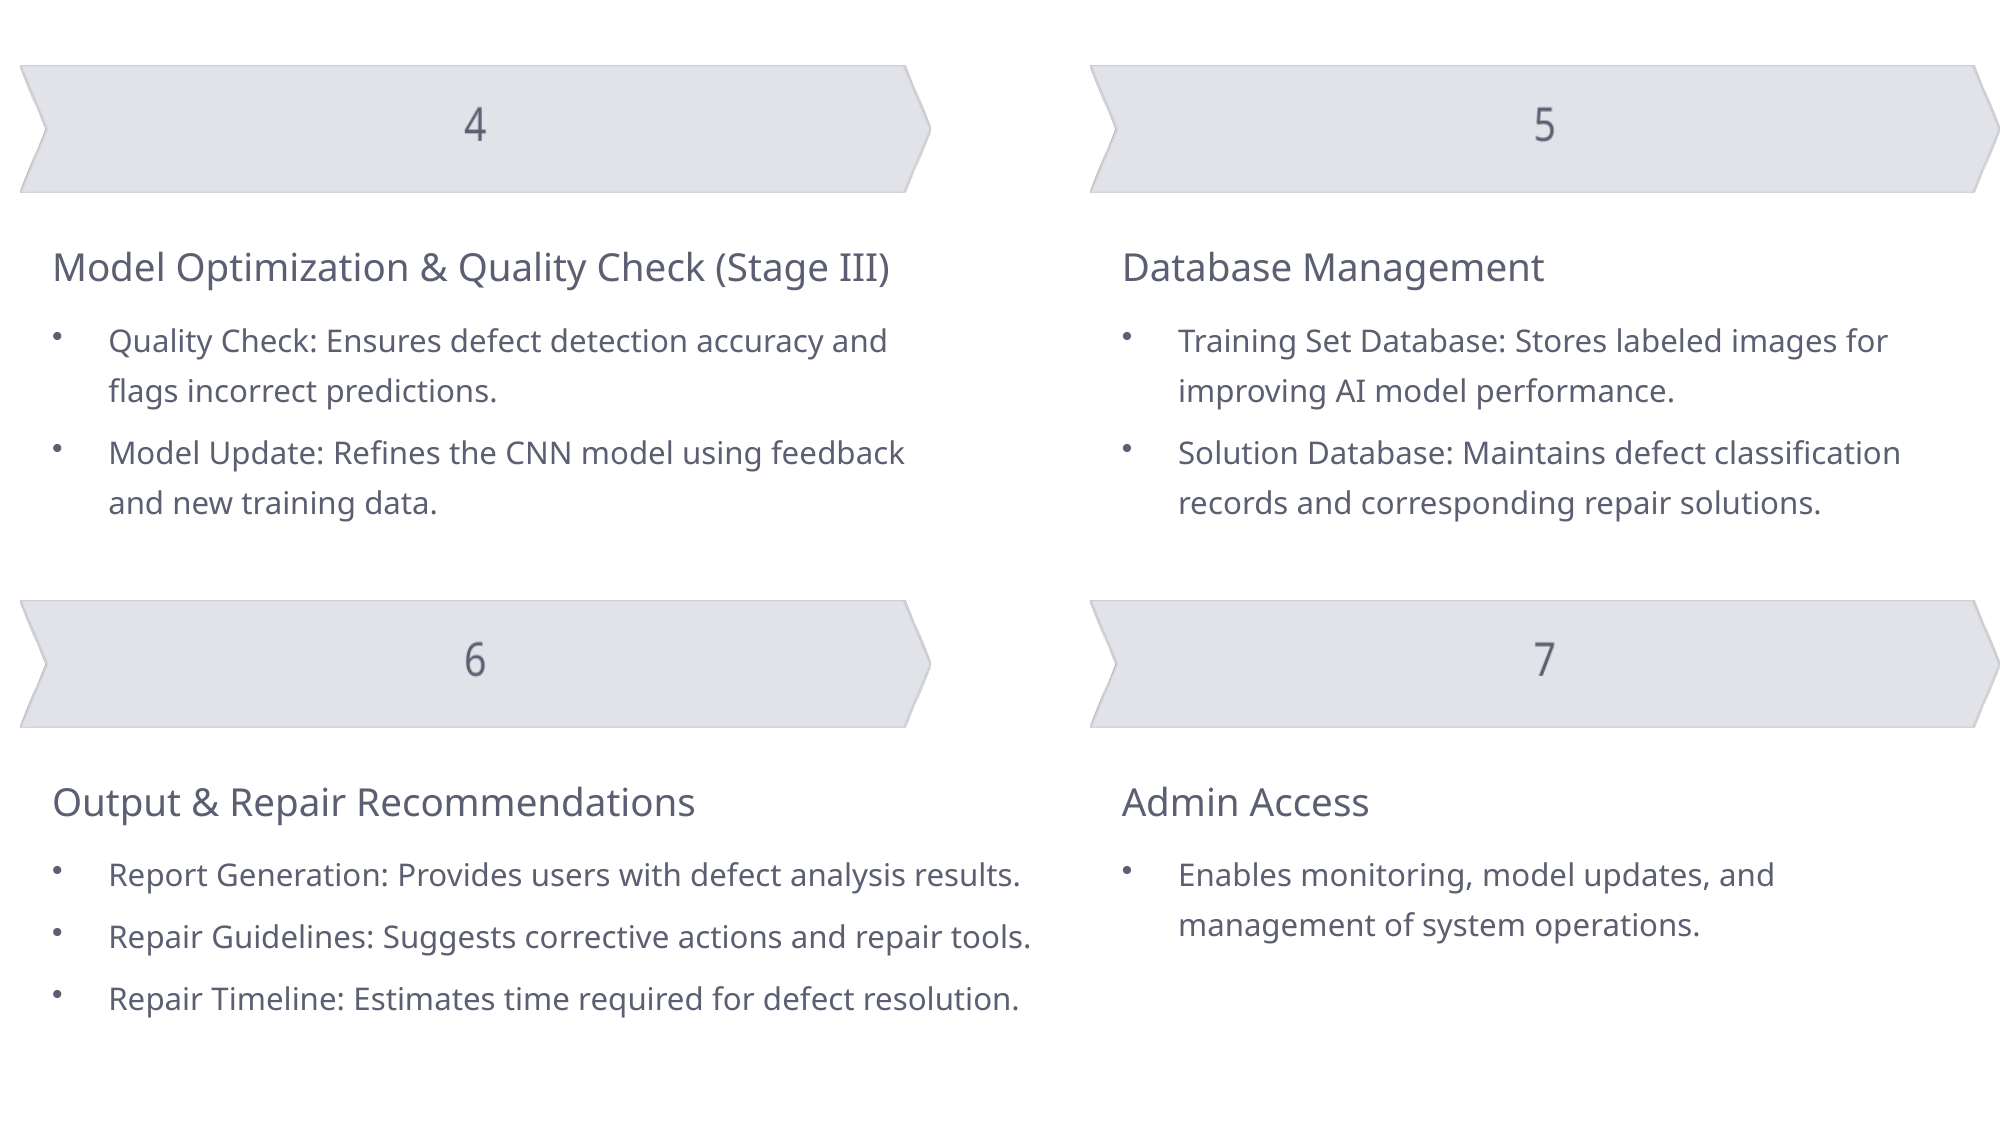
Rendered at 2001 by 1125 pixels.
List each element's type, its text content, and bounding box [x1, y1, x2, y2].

text_box Quality Check: Ensures defect detection accuracy and flags incorrect predictions. [52, 308, 908, 410]
text_box Model Update: Refines the CNN model using feedback and new training data. [52, 420, 908, 522]
text_box Admin Access [1121, 774, 1458, 825]
text_box Enables monitoring, model updates, and management of system operations. [1121, 843, 1978, 945]
picture [20, 65, 931, 193]
picture [1090, 600, 2000, 728]
text_box Solution Database: Maintains defect classification records and corresponding repair solutions. [1121, 420, 1978, 522]
text_box Database Management [1121, 239, 1491, 290]
text_box Report Generation: Provides users with defect analysis results. [52, 843, 908, 894]
picture [1090, 65, 2000, 193]
text_box Training Set Database: Stores labeled images for improving AI model performance. [1121, 308, 1978, 410]
text_box Model Optimization & Quality Check (Stage III) [52, 239, 786, 290]
text_box Repair Guidelines: Suggests corrective actions and repair tools. [52, 904, 908, 956]
picture [20, 600, 931, 728]
text_box Output & Repair Recommendations [52, 774, 614, 825]
text_box Repair Timeline: Estimates time required for defect resolution. [52, 966, 908, 1017]
